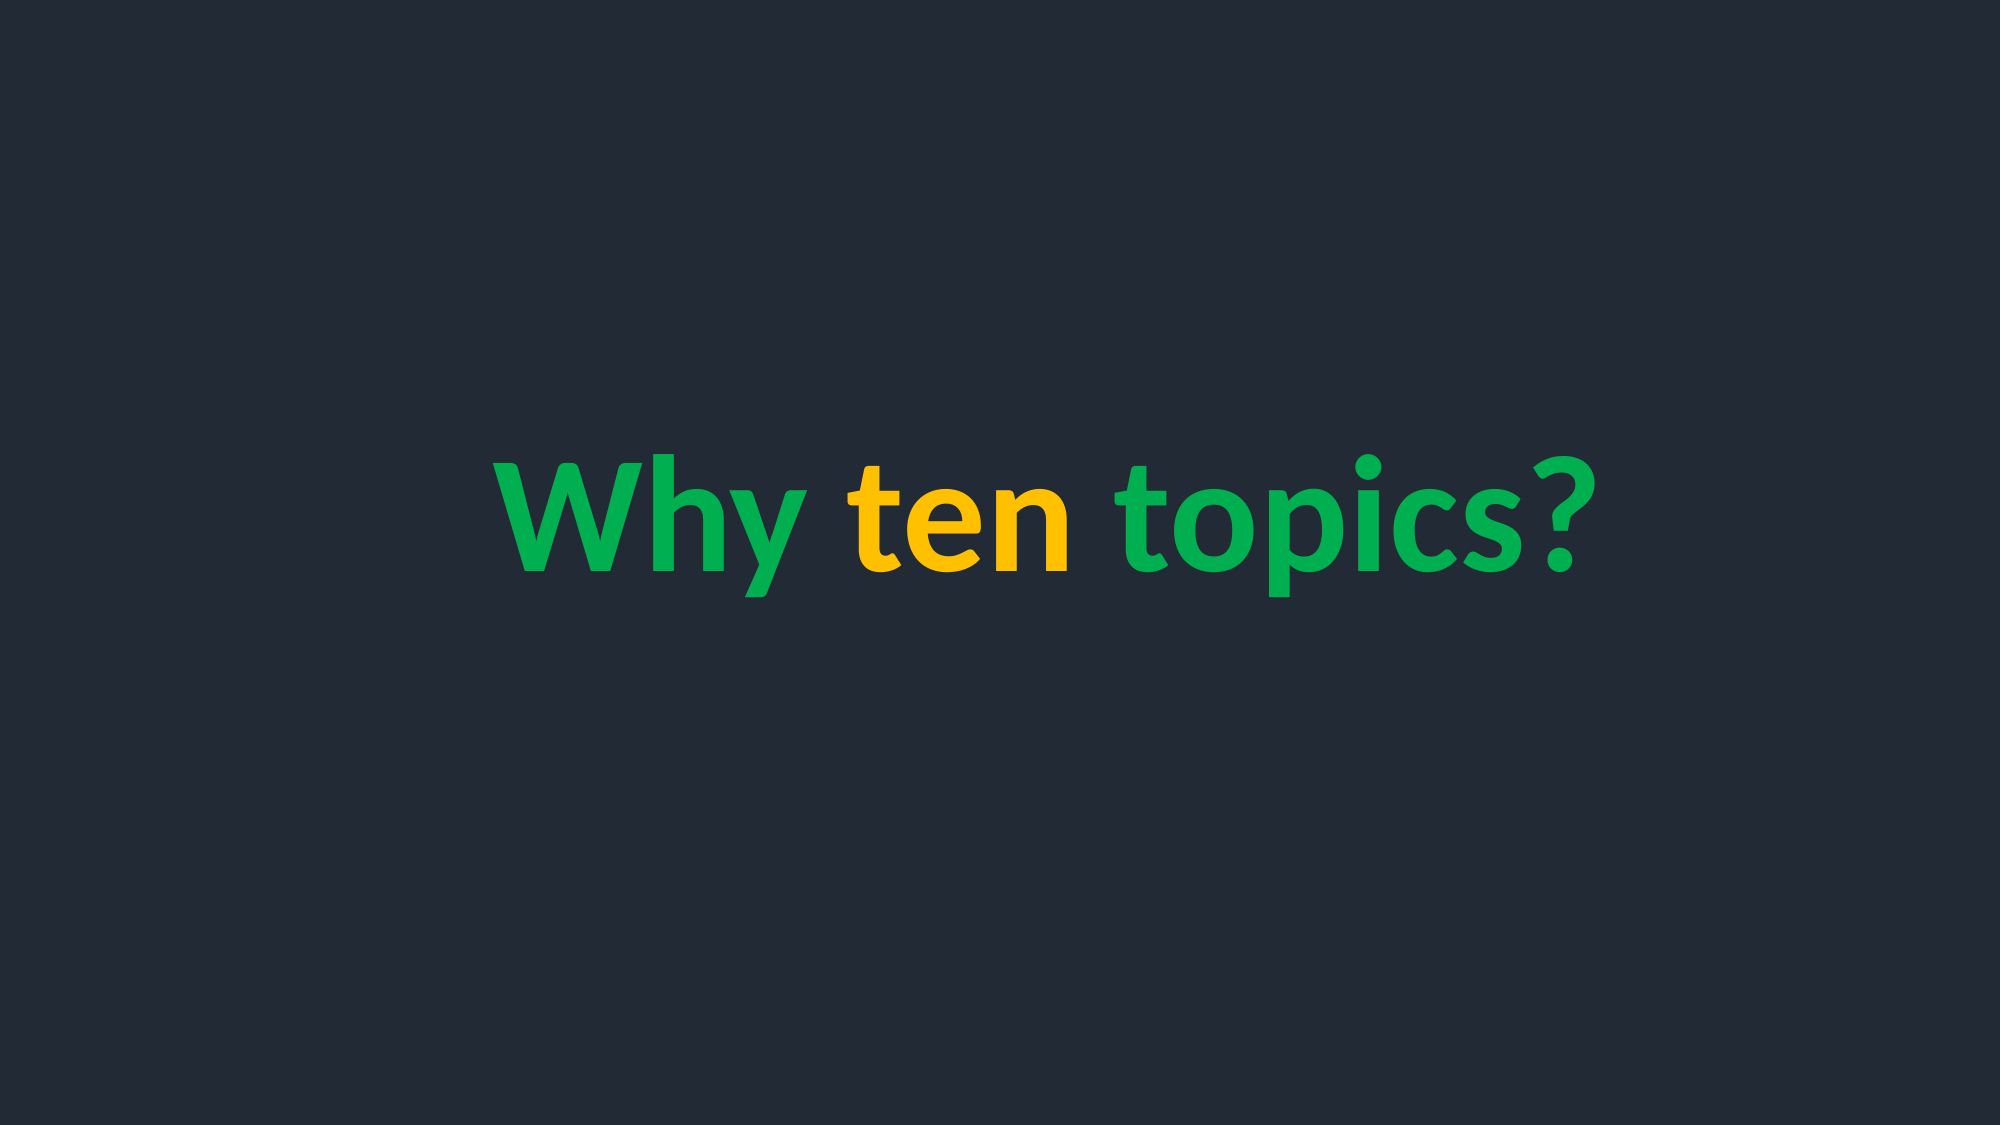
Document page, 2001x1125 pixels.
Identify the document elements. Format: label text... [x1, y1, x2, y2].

text_box Why ten topics? [477, 397, 1675, 613]
